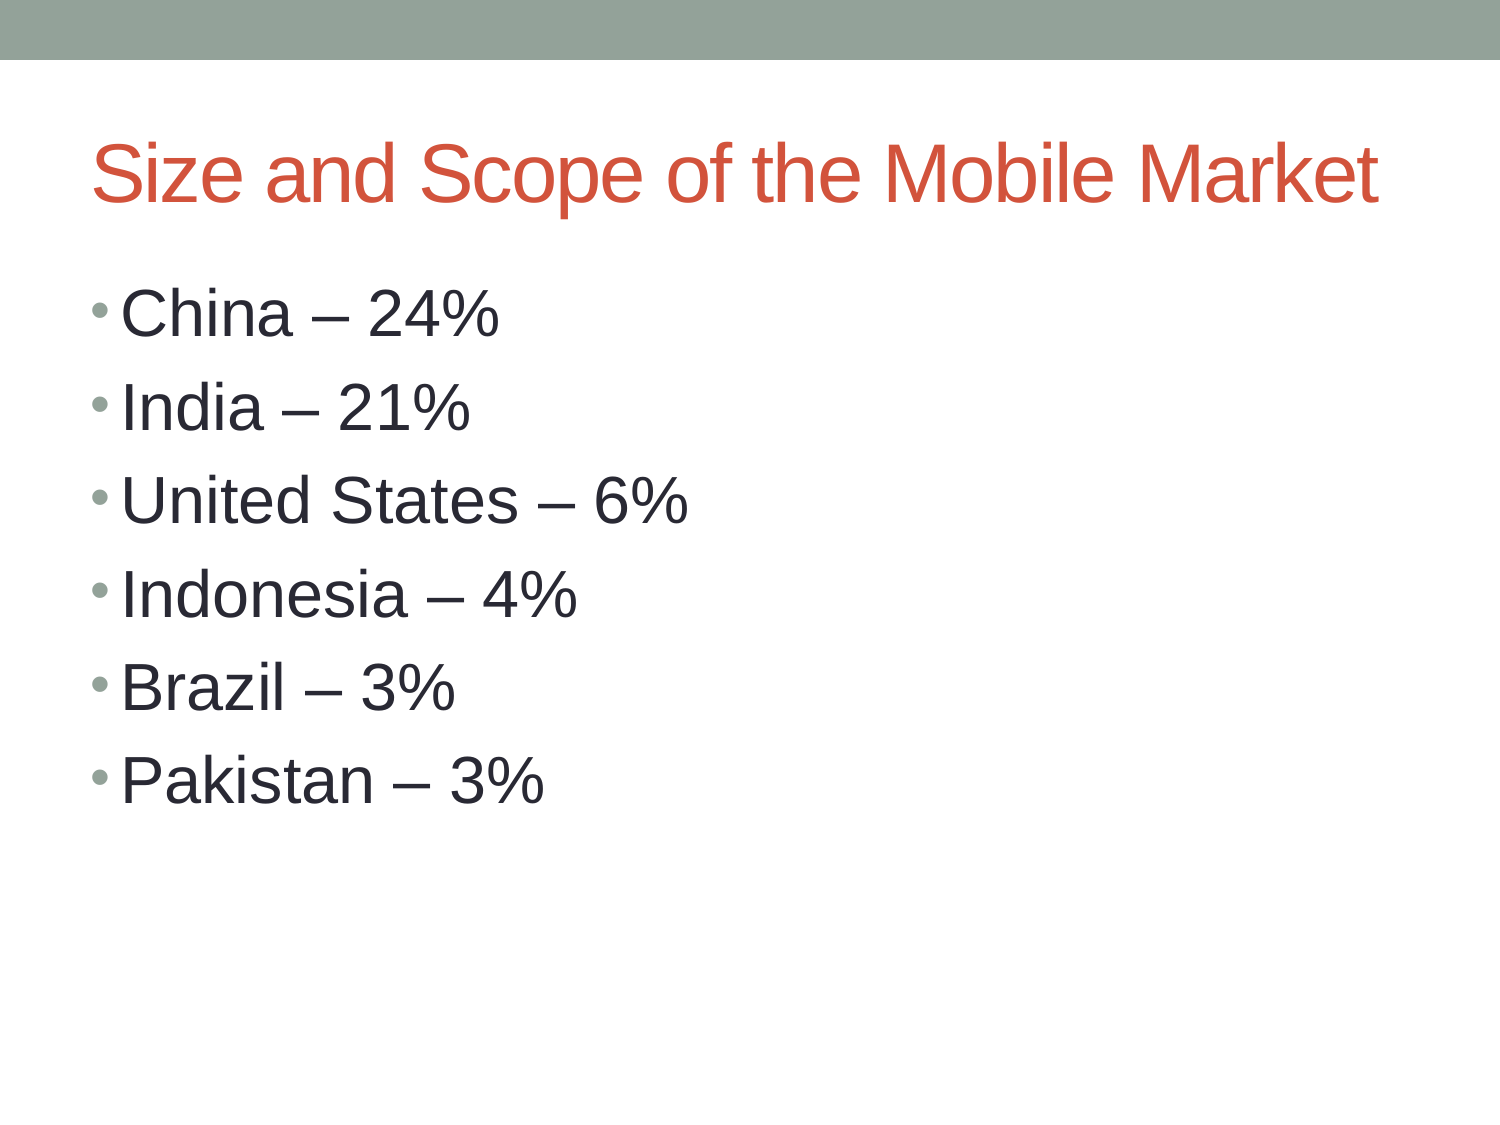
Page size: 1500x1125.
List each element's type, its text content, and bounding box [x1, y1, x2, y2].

list China – 24% India – 21% United States – 6% Indonesia – 4% Brazil – 3% Pakistan – 3% [75, 262, 1425, 1063]
title Size and Scope of the Mobile Market [75, 87, 1425, 250]
